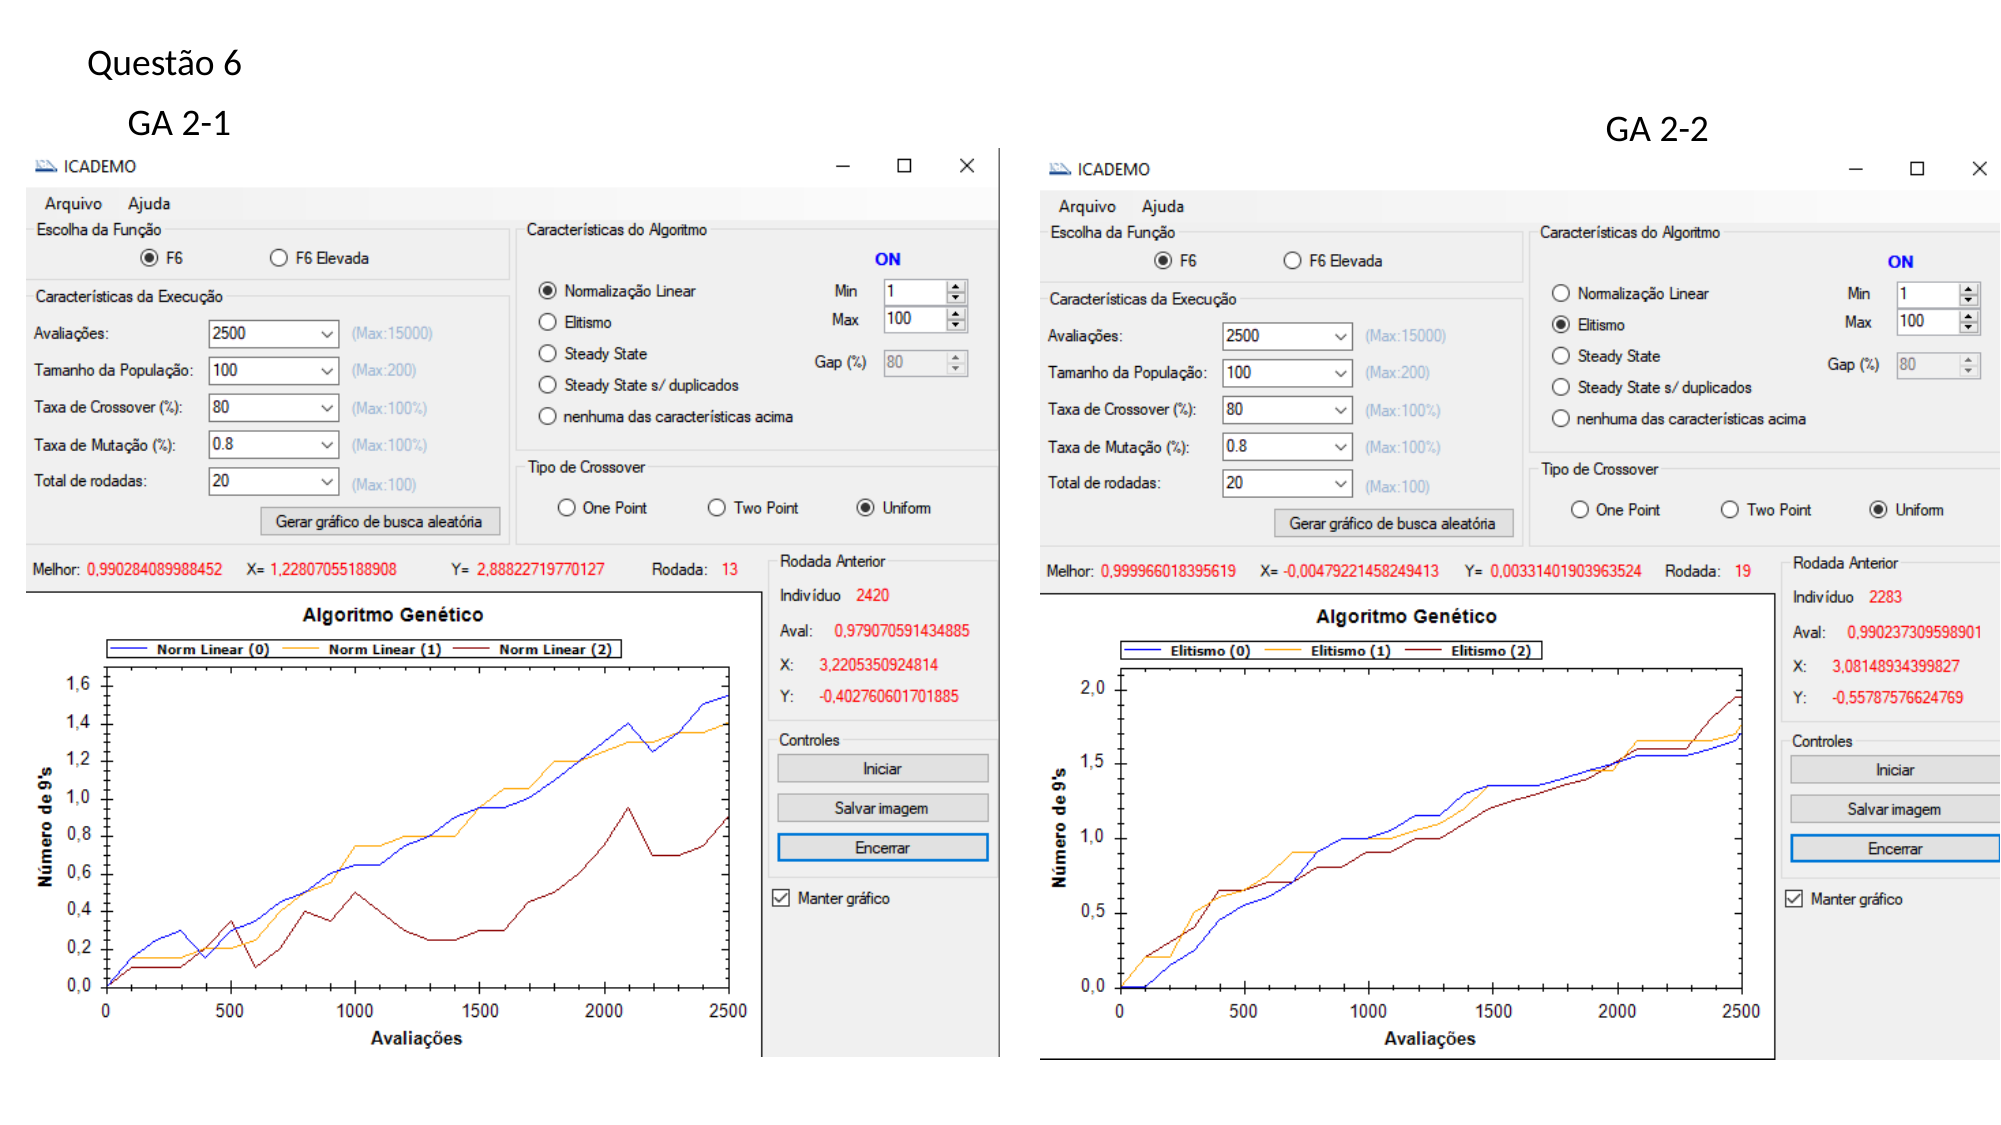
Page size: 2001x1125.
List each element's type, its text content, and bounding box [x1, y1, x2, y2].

text_box GA 2-1 [112, 90, 247, 148]
picture [26, 148, 1001, 1057]
text_box GA 2-2 [1590, 96, 1725, 151]
picture [1040, 151, 2000, 1060]
text_box Questão 6 [72, 30, 258, 90]
